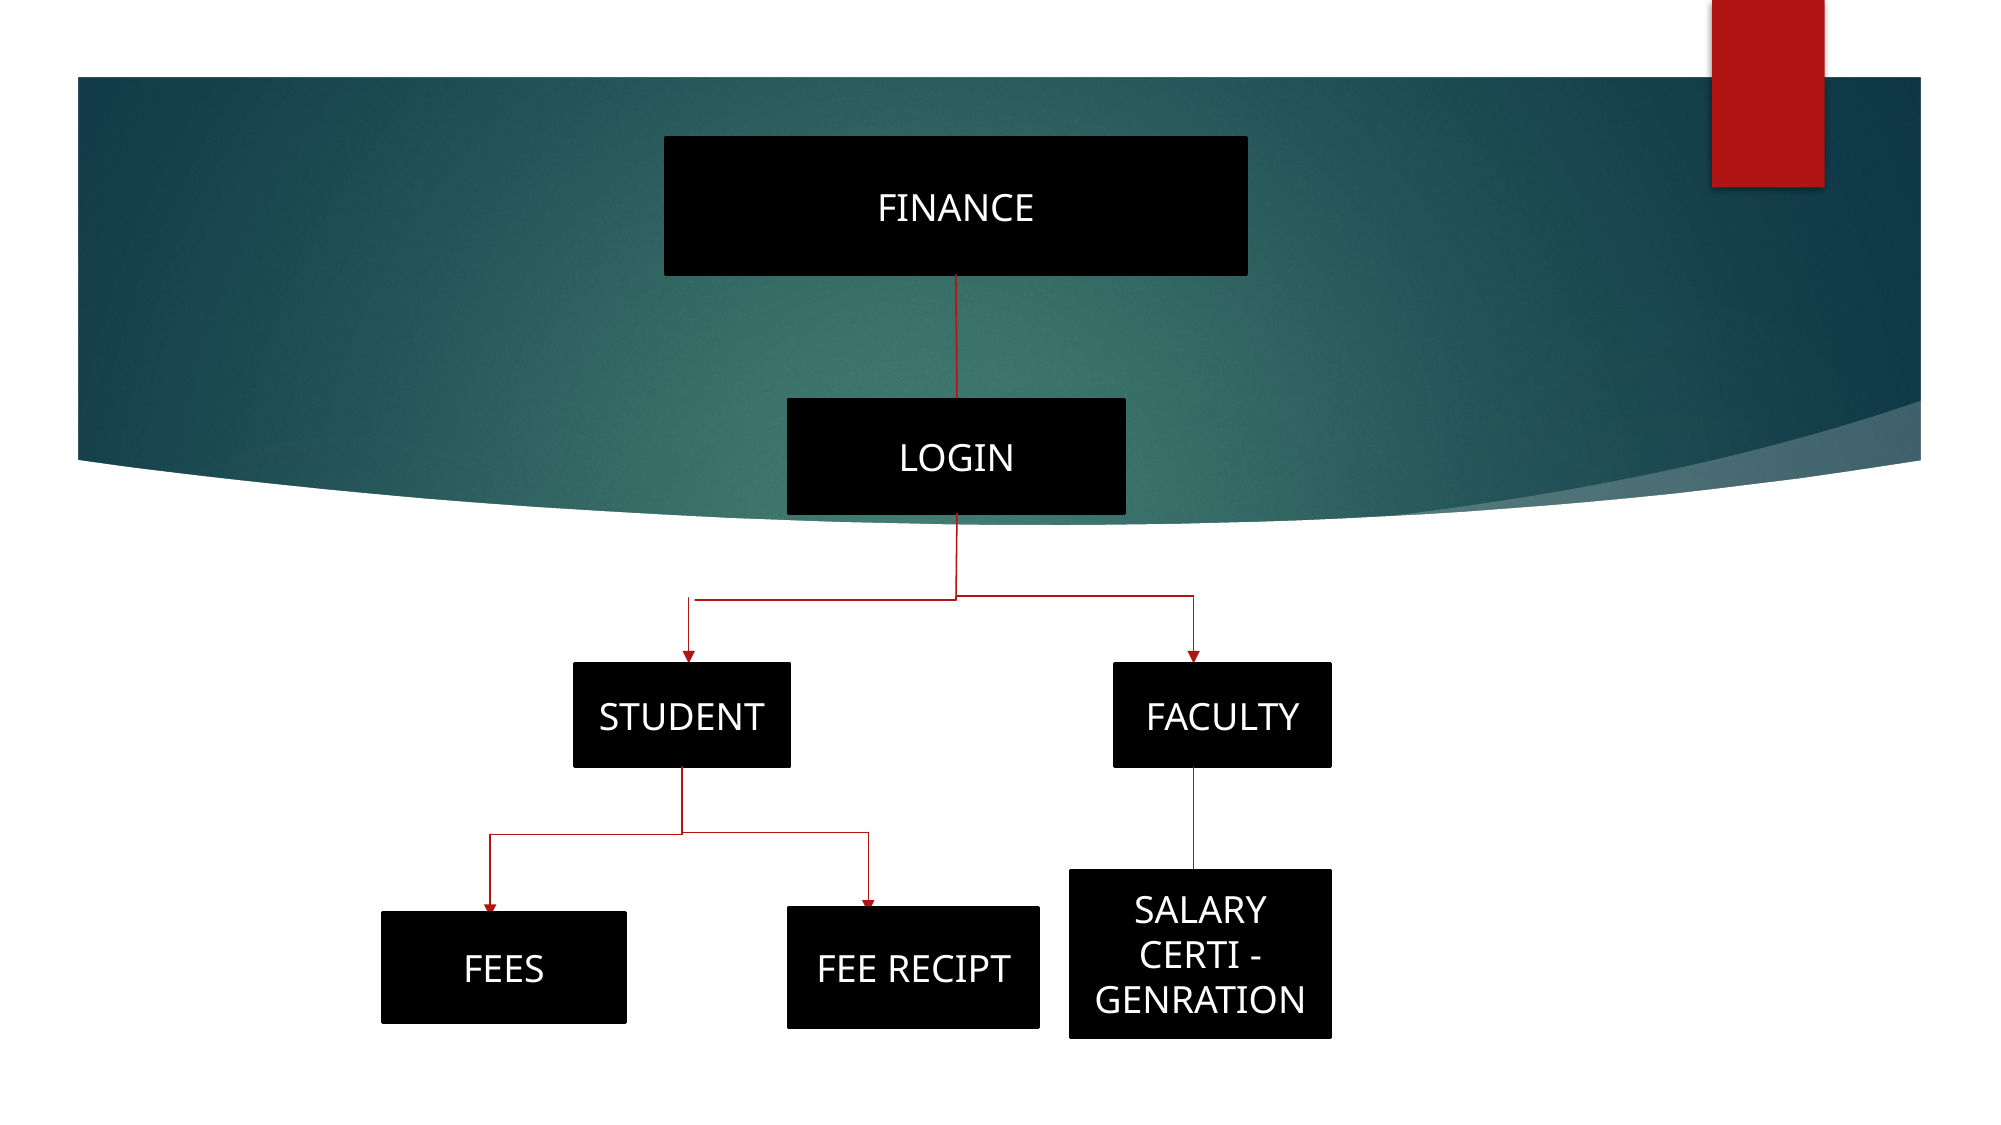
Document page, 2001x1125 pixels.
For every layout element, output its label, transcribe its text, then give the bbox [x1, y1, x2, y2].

text_box STUDENT [573, 662, 791, 768]
text_box FEE RECIPT [787, 906, 1040, 1029]
text_box FACULTY [1113, 662, 1332, 768]
text_box LOGIN [787, 398, 1126, 515]
text_box FEES [381, 911, 627, 1024]
text_box SALARY CERTI - GENRATION [1069, 869, 1332, 1039]
text_box FINANCE [664, 136, 1248, 276]
